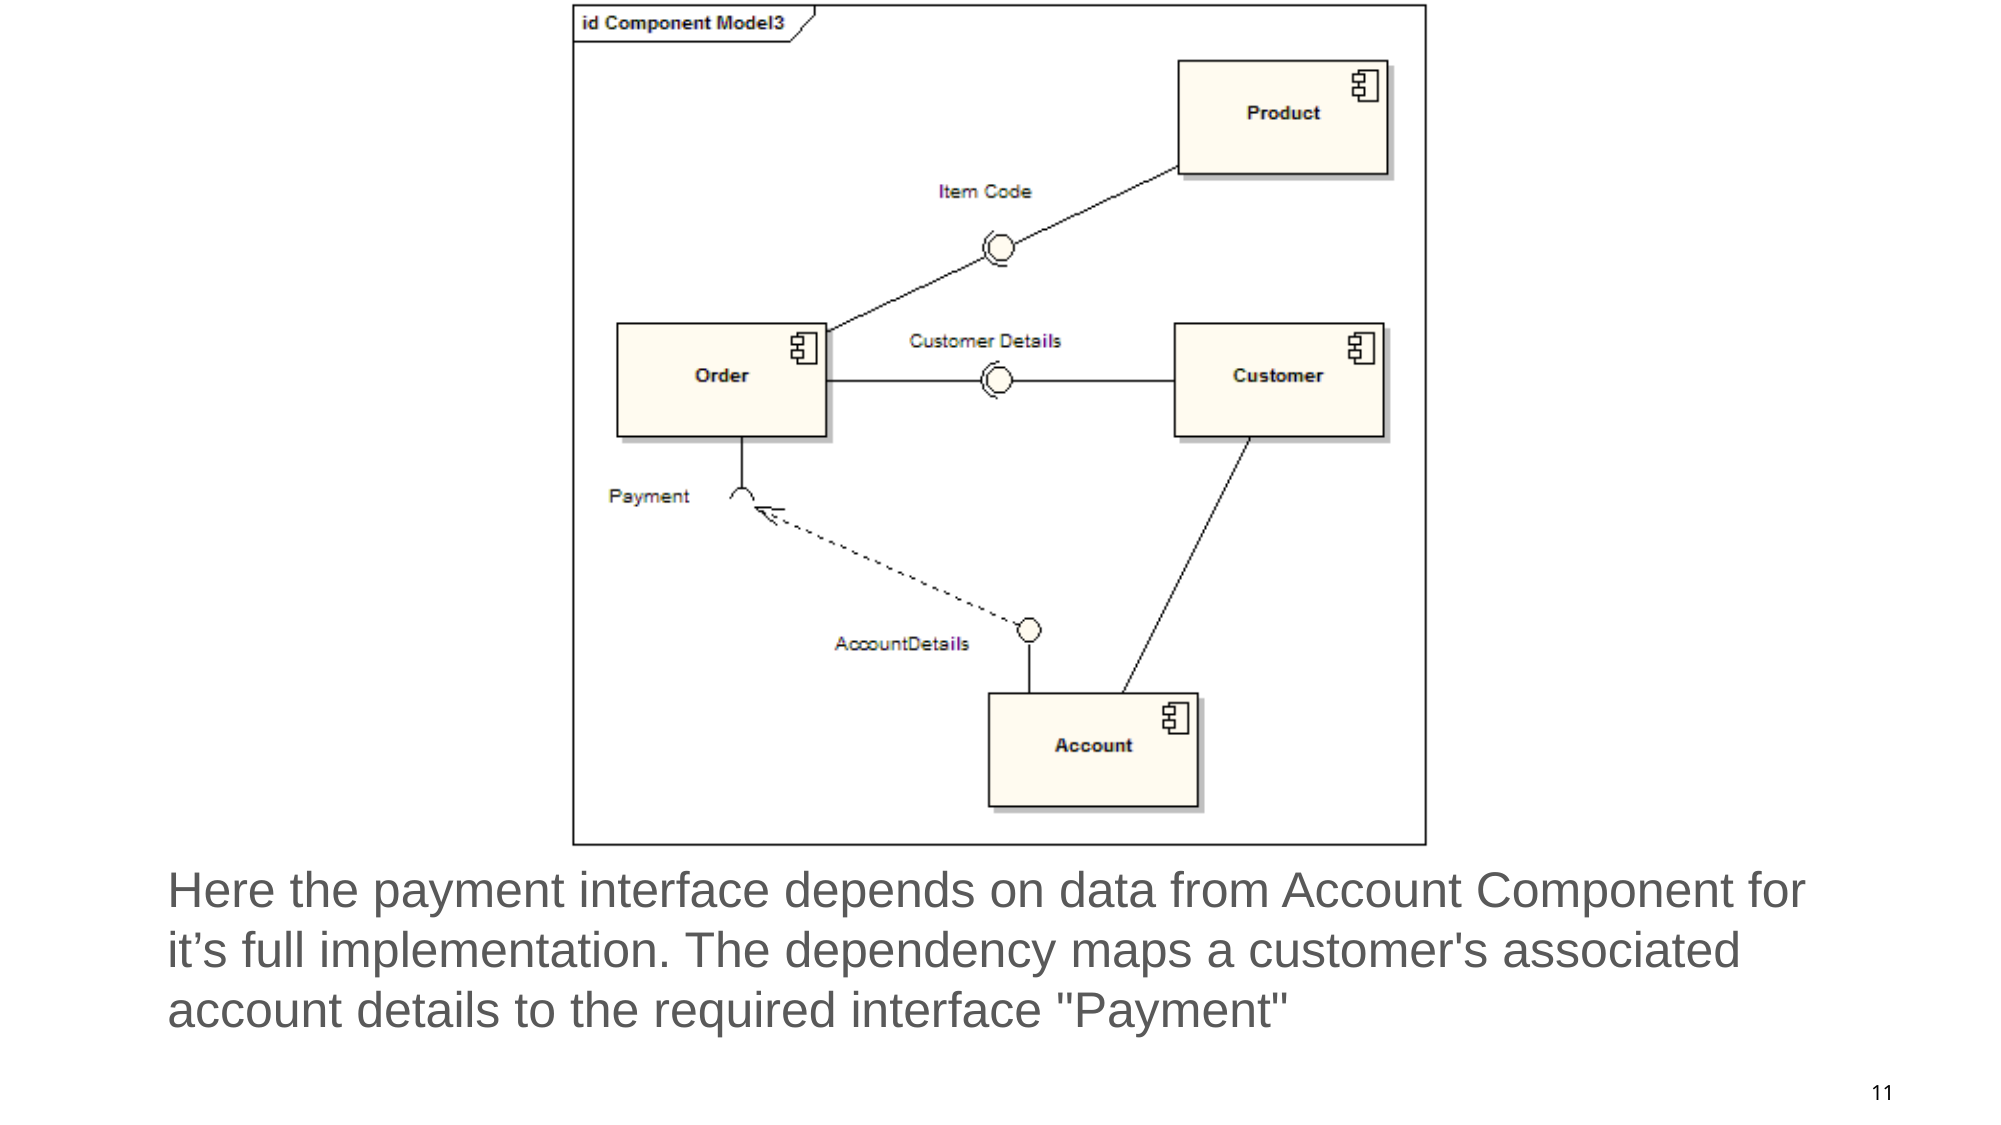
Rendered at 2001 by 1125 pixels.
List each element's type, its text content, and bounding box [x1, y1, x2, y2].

picture [569, 0, 1431, 851]
list Here the payment interface depends on data from Account Component for it’s full implementation. The dependency maps a customer's associated account details to the required interface "Payment" [152, 849, 1848, 1109]
slide_number 11 [1816, 1063, 1910, 1124]
